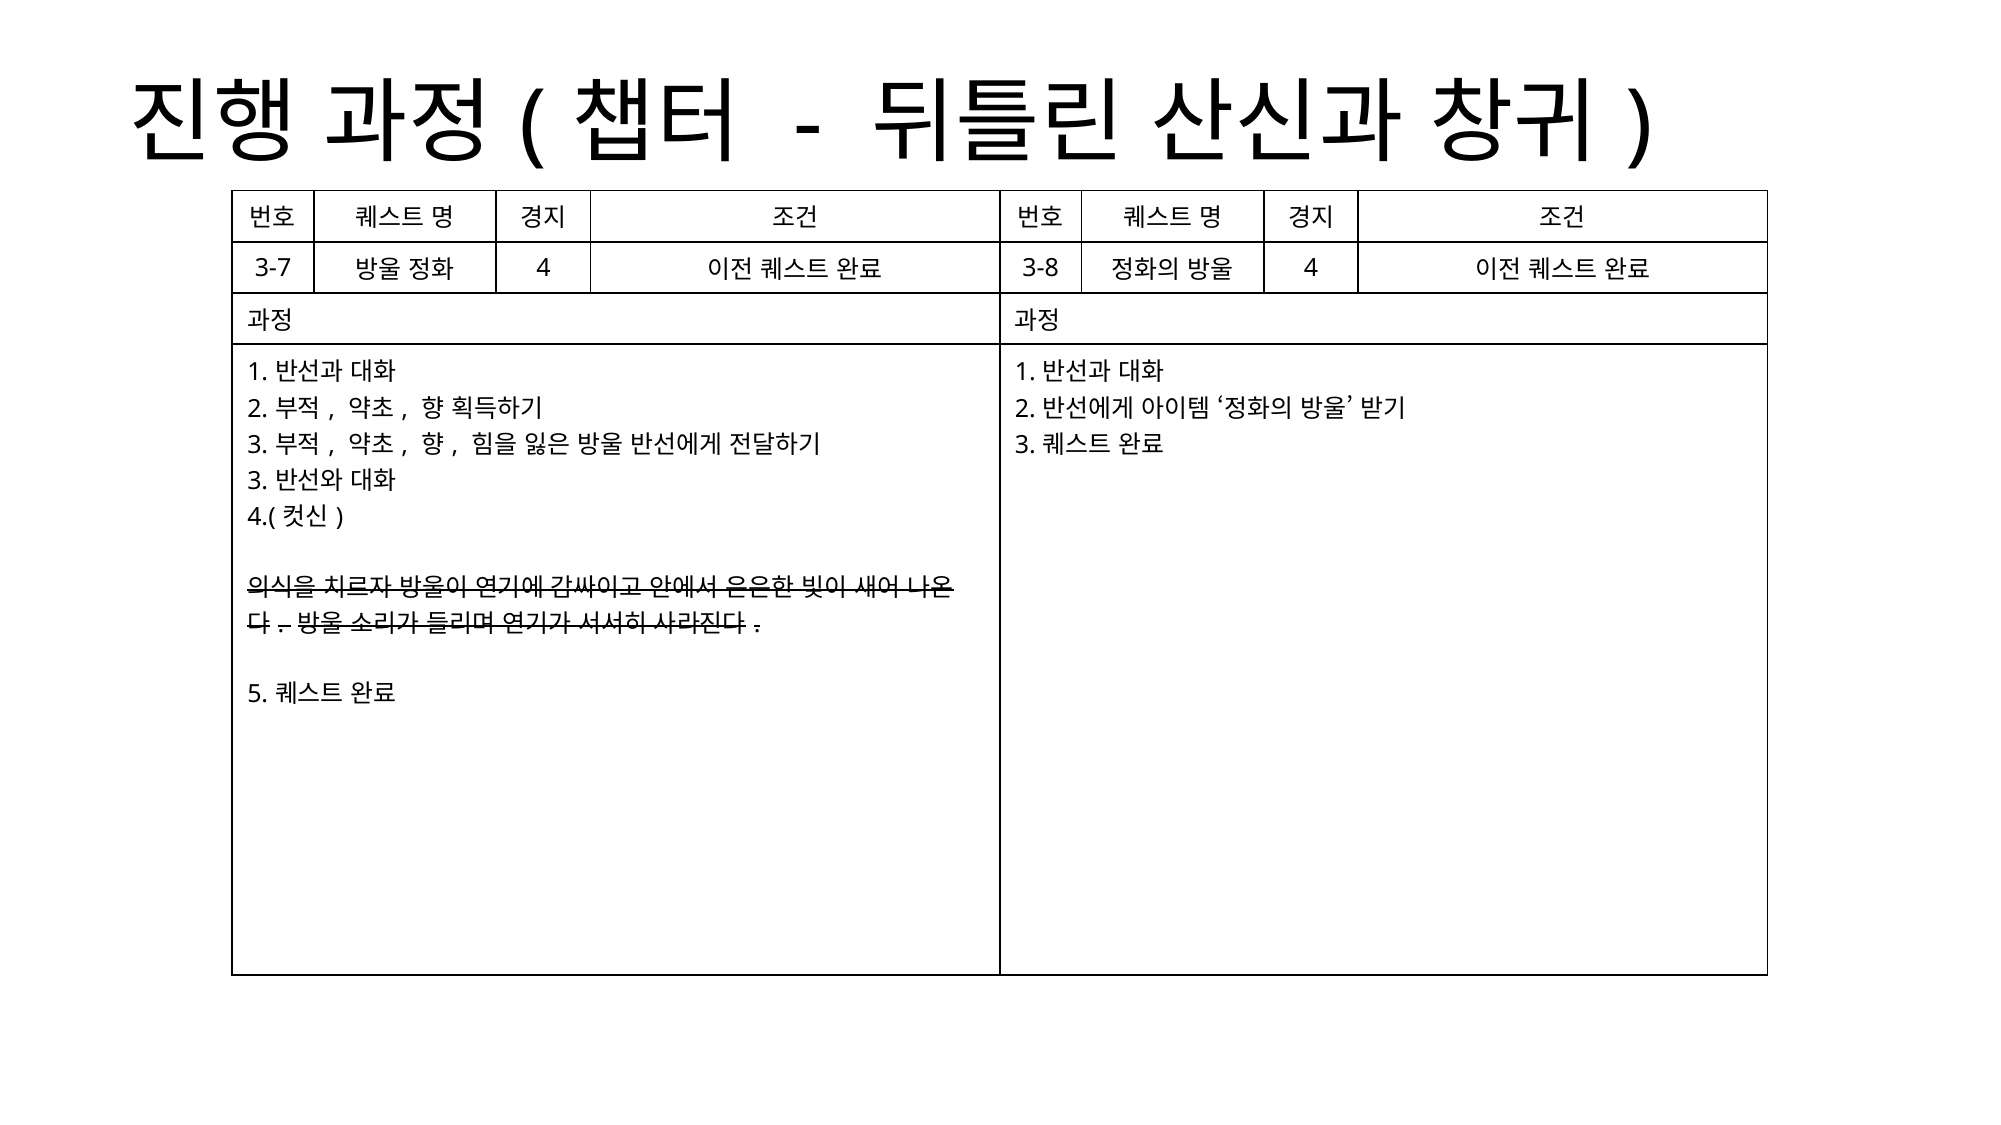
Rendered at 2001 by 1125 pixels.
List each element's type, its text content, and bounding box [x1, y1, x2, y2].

table_cell 이전 퀘스트 완료 [1359, 243, 1767, 292]
table_cell 4 [497, 243, 590, 292]
table_cell 이전 퀘스트 완료 [591, 243, 999, 292]
table_header 퀘스트 명 [315, 191, 495, 241]
table_cell 4 [1265, 243, 1357, 292]
table_header 조건 [1359, 191, 1767, 241]
table_header 경지 [1265, 191, 1357, 241]
table_cell 과정 [233, 294, 999, 343]
table_header 번호 [233, 191, 313, 241]
text_box 진행 과정(챕터 - 뒤틀린 산신과 창귀) [113, 47, 1886, 190]
table_cell 1.반선과 대화 2.반선에게 아이템 ‘정화의 방울’ 받기 3.퀘스트 완료 [1001, 345, 1767, 974]
table_cell 과정 [1001, 294, 1767, 343]
table_cell 1.반선과 대화 2.부적, 약초, 향 획득하기 3.부적, 약초, 향, 힘을 잃은 방울 반선에게 전달하기 3.반선와 대화 4.(컷신) 의식을 치르자 방울이 연기에 감싸이고 안에서 은은한 빛이 새어 나온다. 방울 소리가 들리며 연기가 서서히 사라진다. 5.퀘스트 완료 [233, 345, 999, 974]
table_header 퀘스트 명 [1082, 191, 1263, 241]
table_cell 방울 정화 [315, 243, 495, 292]
table_cell 3-7 [233, 243, 313, 292]
table_cell 3-8 [1001, 243, 1081, 292]
table_header 경지 [497, 191, 590, 241]
table_header 조건 [591, 191, 999, 241]
table_header 번호 [1001, 191, 1081, 241]
table_cell 정화의 방울 [1082, 243, 1263, 292]
